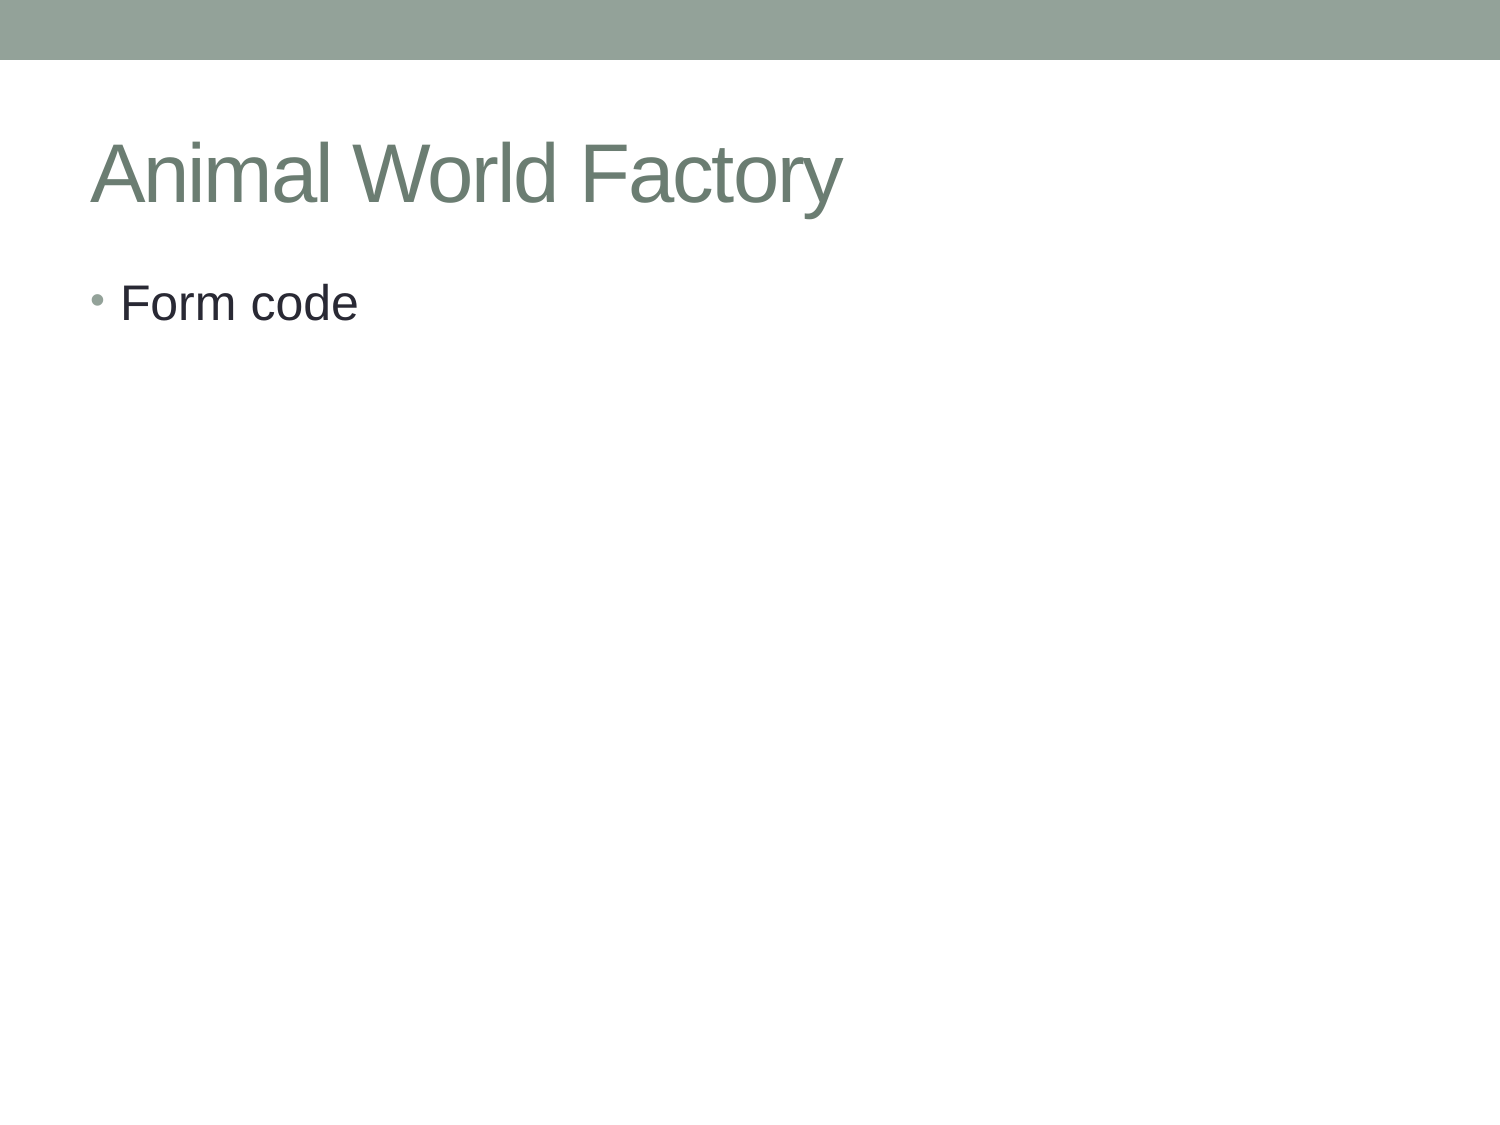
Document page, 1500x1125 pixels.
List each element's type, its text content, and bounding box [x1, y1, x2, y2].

title Animal World Factory [75, 87, 1425, 250]
list Form code [75, 262, 1425, 1063]
